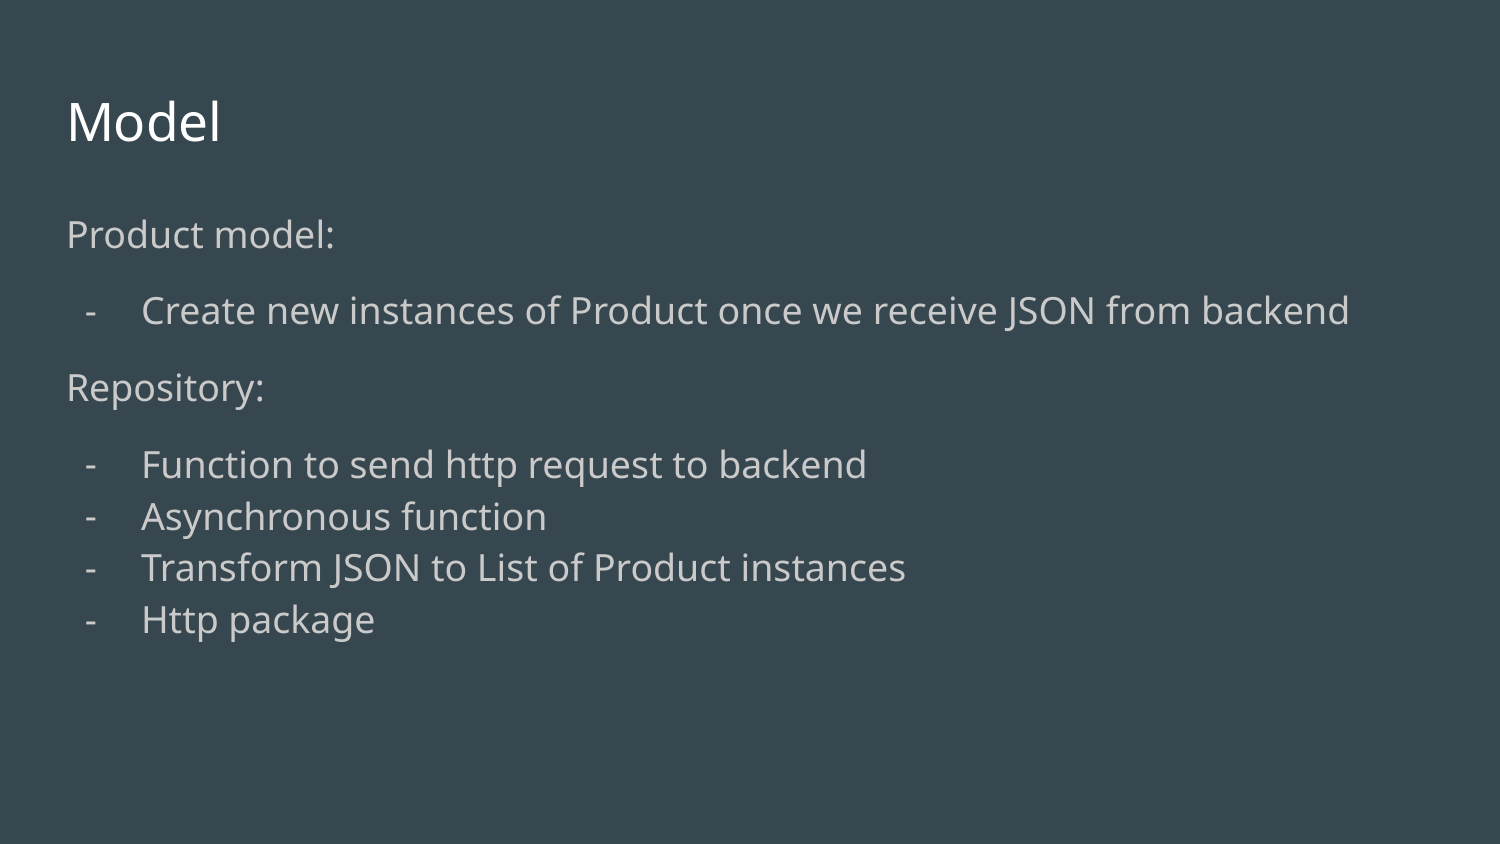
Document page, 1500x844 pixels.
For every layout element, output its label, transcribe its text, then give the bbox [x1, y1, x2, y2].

list Product model: Create new instances of Product once we receive JSON from backend Repository: Function to send http request to backend Asynchronous function Transform JSON to List of Product instances Http package [51, 189, 1449, 750]
title Model [51, 72, 1449, 167]
